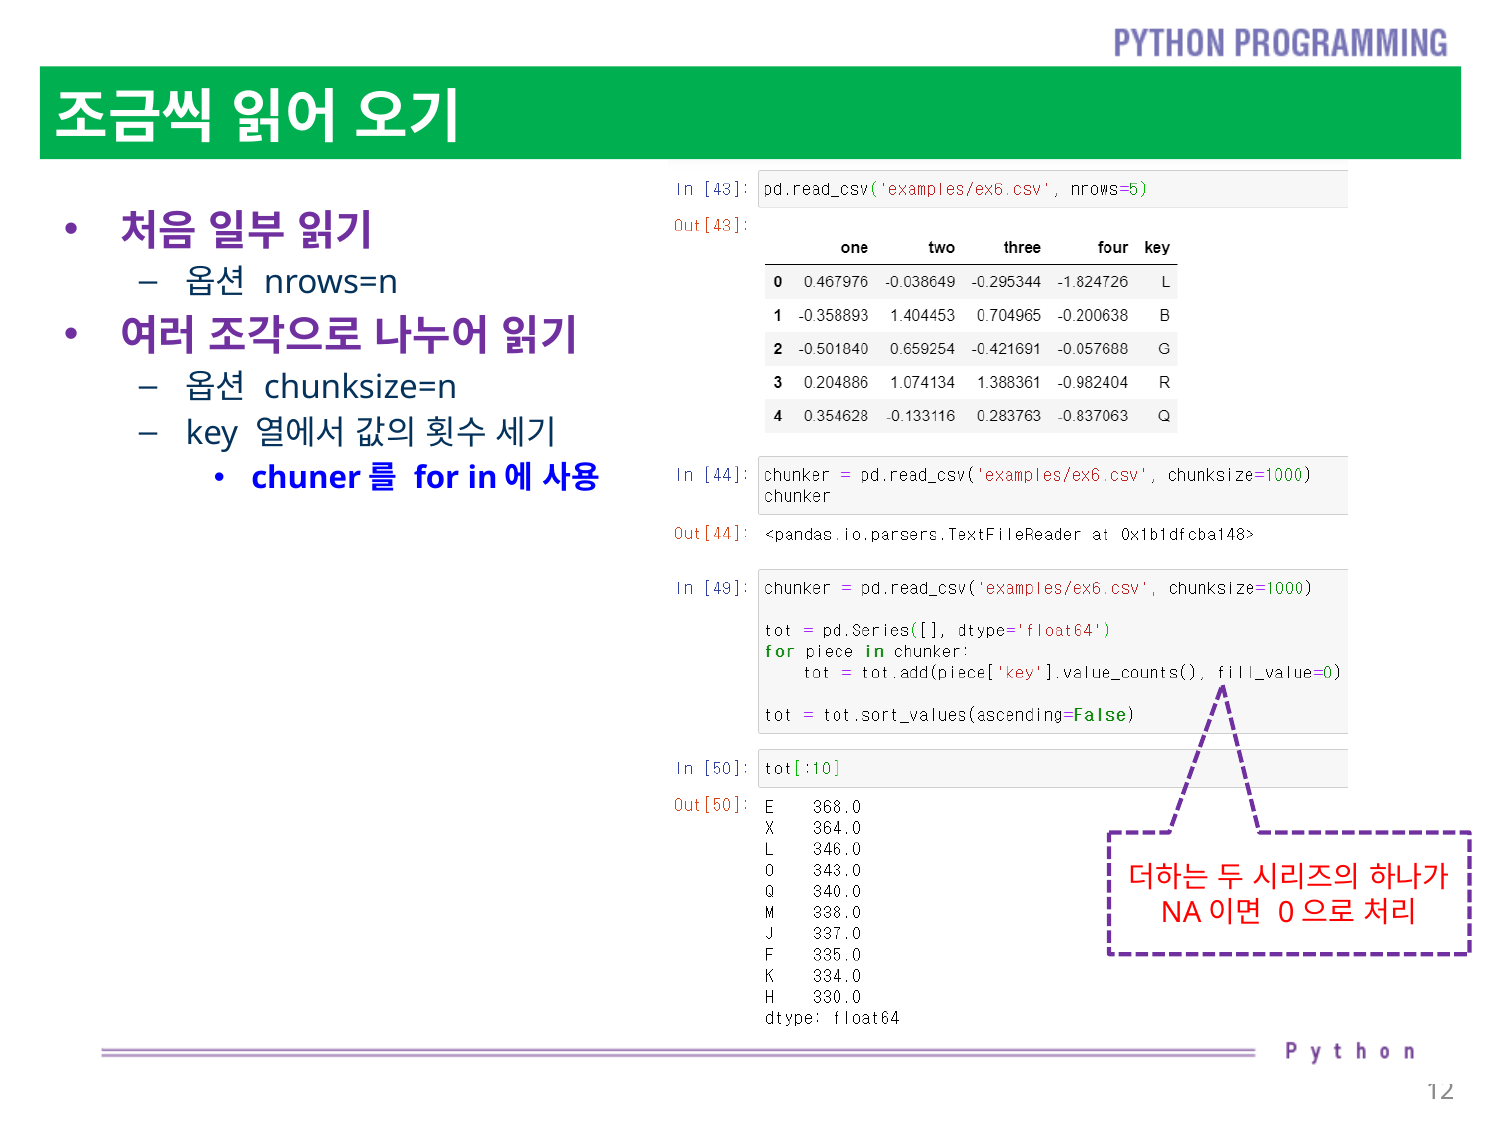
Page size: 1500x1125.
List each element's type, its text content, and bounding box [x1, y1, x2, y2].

slide_number 12 [1119, 1071, 1470, 1112]
list 처음 일부 읽기 옵션 nrows=n 여러 조각으로 나누어 읽기 옵션 chunksize=n key 열에서 값의 횟수 세기 chuner를 for in에 사용 [48, 195, 1461, 1041]
text_box 더하는 두 시리즈의 하나가 NA이면 0으로 처리 [1351, 830, 1472, 957]
picture [1106, 13, 1462, 66]
title 조금씩 읽어 오기 [39, 76, 1444, 152]
picture [18, 1020, 1483, 1084]
picture [668, 160, 1348, 1032]
